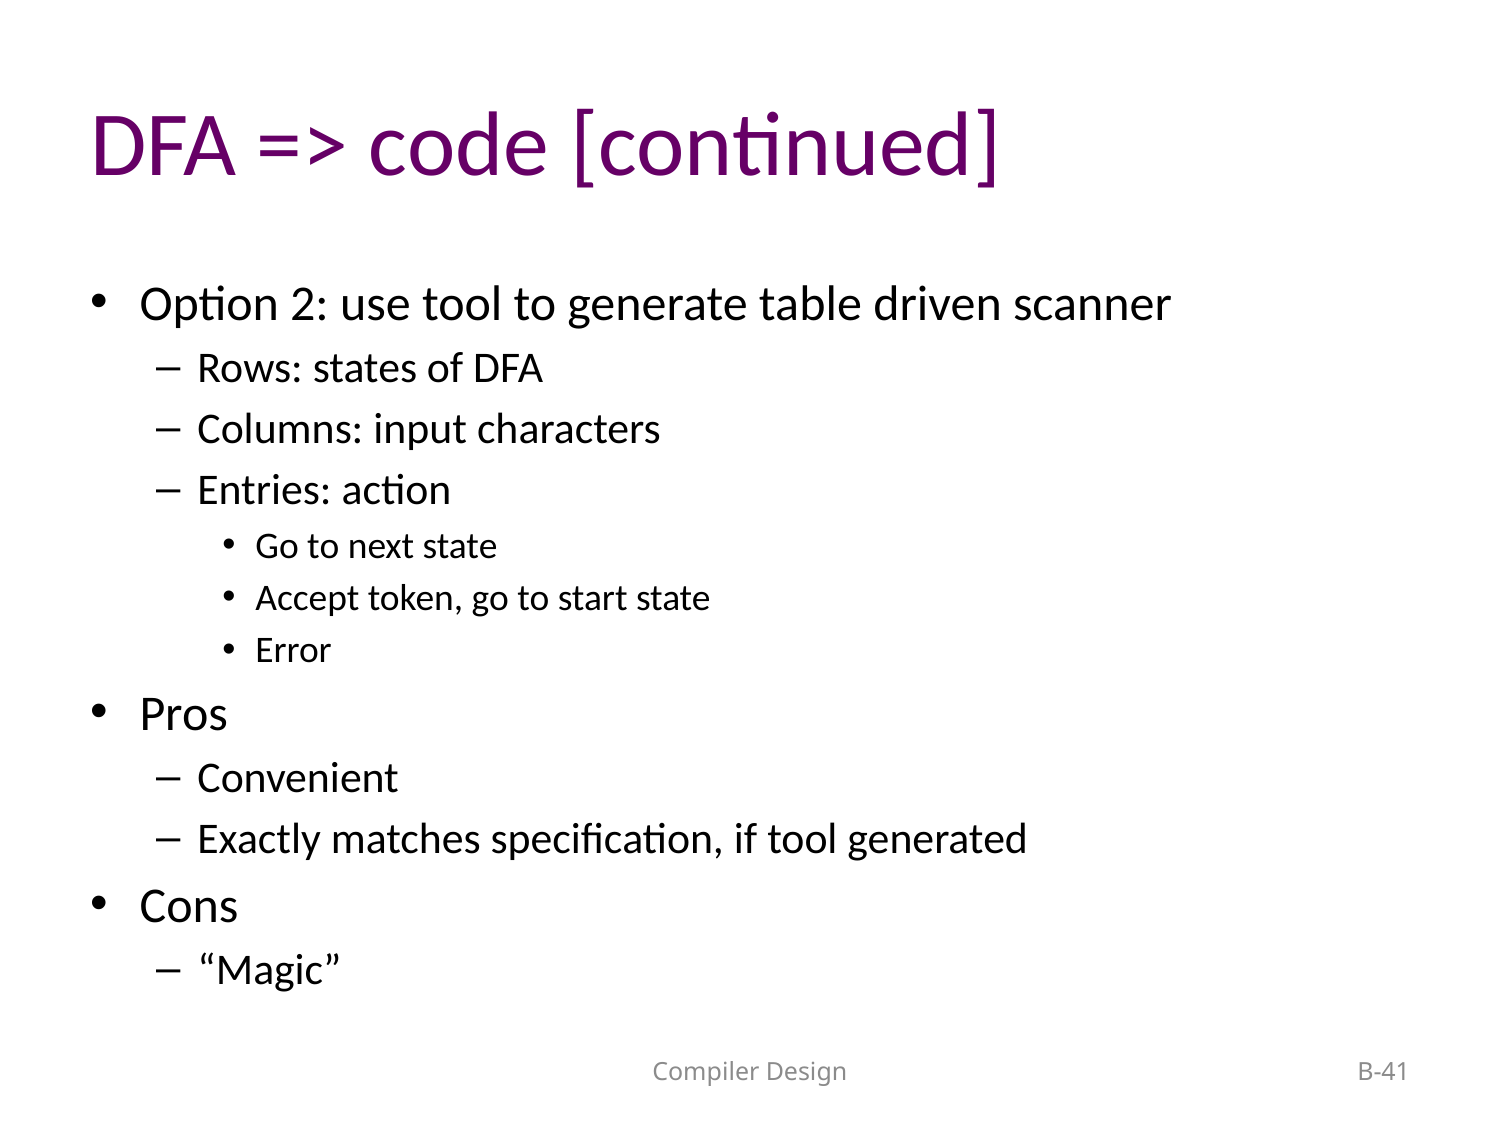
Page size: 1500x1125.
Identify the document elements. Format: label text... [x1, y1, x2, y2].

title DFA => code [continued] [75, 45, 1425, 233]
slide_number B-41 [1074, 1042, 1425, 1103]
list Option 2: use tool to generate table driven scanner Rows: states of DFA Columns: input characters Entries: action Go to next state Accept token, go to start state Error Pros Convenient Exactly matches specification, if tool generated Cons “Magic” [75, 262, 1425, 1005]
footer Compiler Design [512, 1042, 988, 1103]
